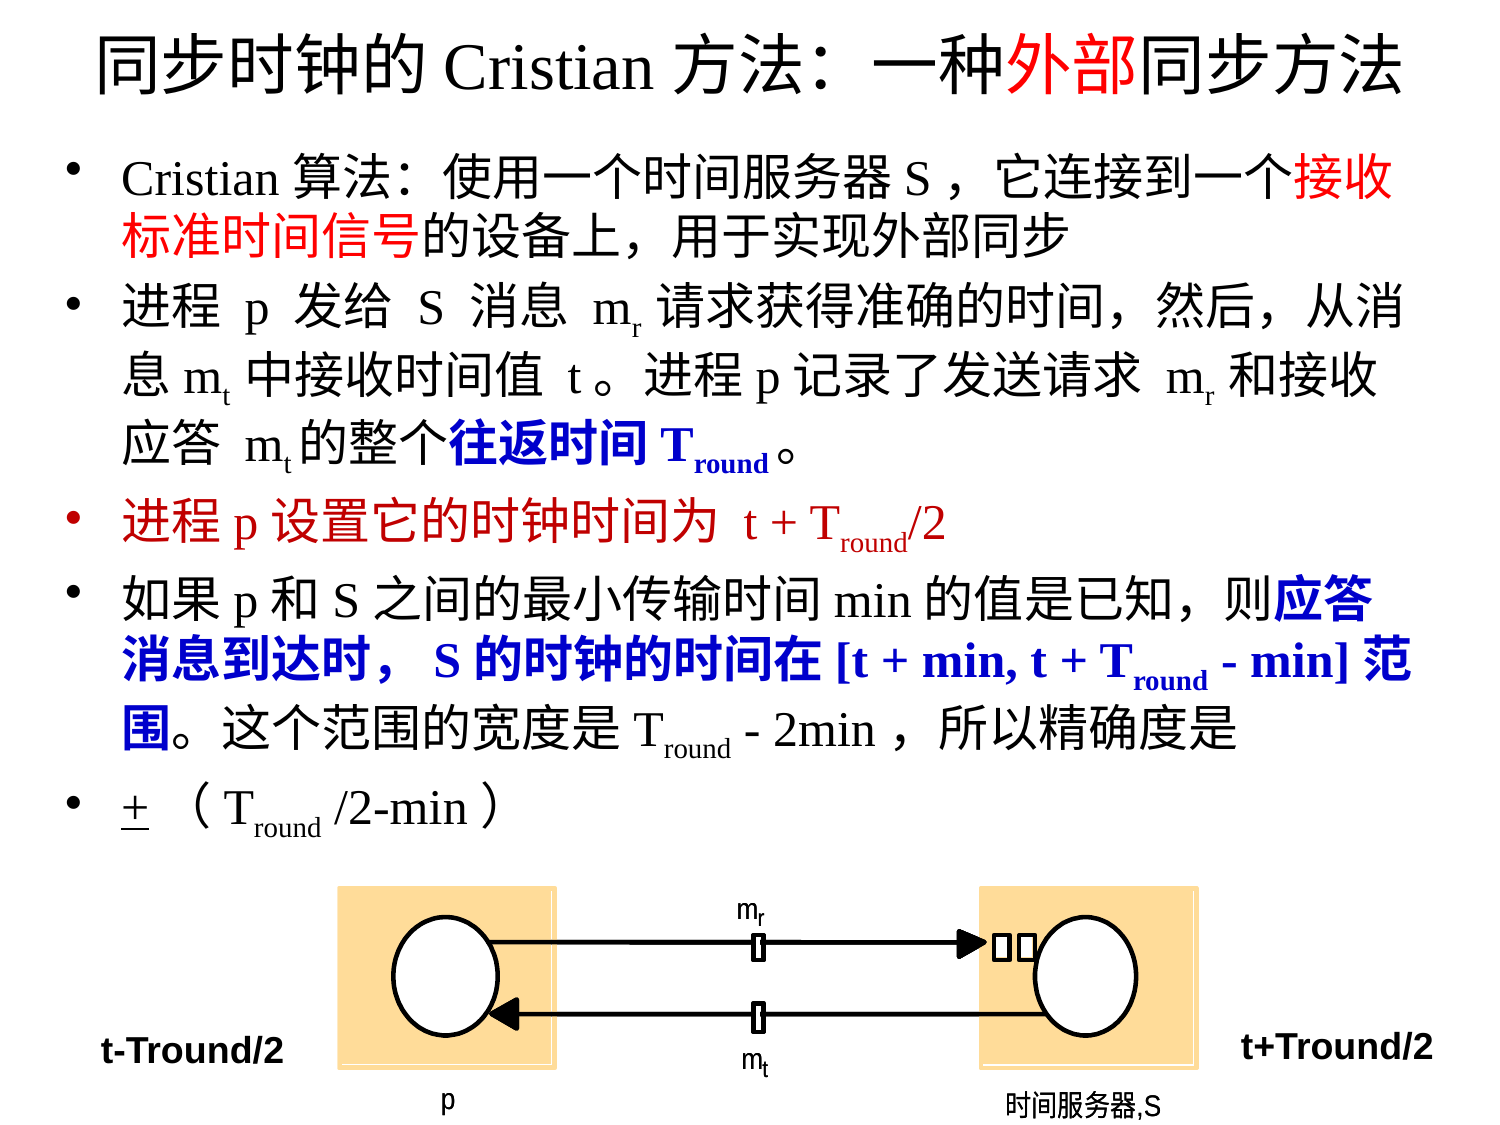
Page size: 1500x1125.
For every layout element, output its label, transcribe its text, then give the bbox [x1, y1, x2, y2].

text_box t-Tround/2 [86, 1018, 310, 1079]
picture [337, 885, 1201, 1125]
list Cristian算法：使用一个时间服务器S，它连接到一个接收标准时间信号的设备上，用于实现外部同步 进程 p 发给 S 消息 mr 请求获得准确的时间，然后，从消息mt 中接收时间值 t。进程p记录了发送请求 mr 和接收应答 mt的整个往返时间Tround。 进程p设置它的时钟时间为 t + Tround/2 如果p和S之间的最小传输时间min的值是已知，则应答消息到达时，S的时钟的时间在[t + min, t + Tround - min]范围。这个范围的宽度是Tround - 2min，所以精确度是 +（Tround /2-min） [50, 137, 1438, 1075]
title 同步时钟的Cristian方法：一种外部同步方法 [75, 0, 1425, 125]
text_box t+Tround/2 [1225, 1014, 1460, 1075]
